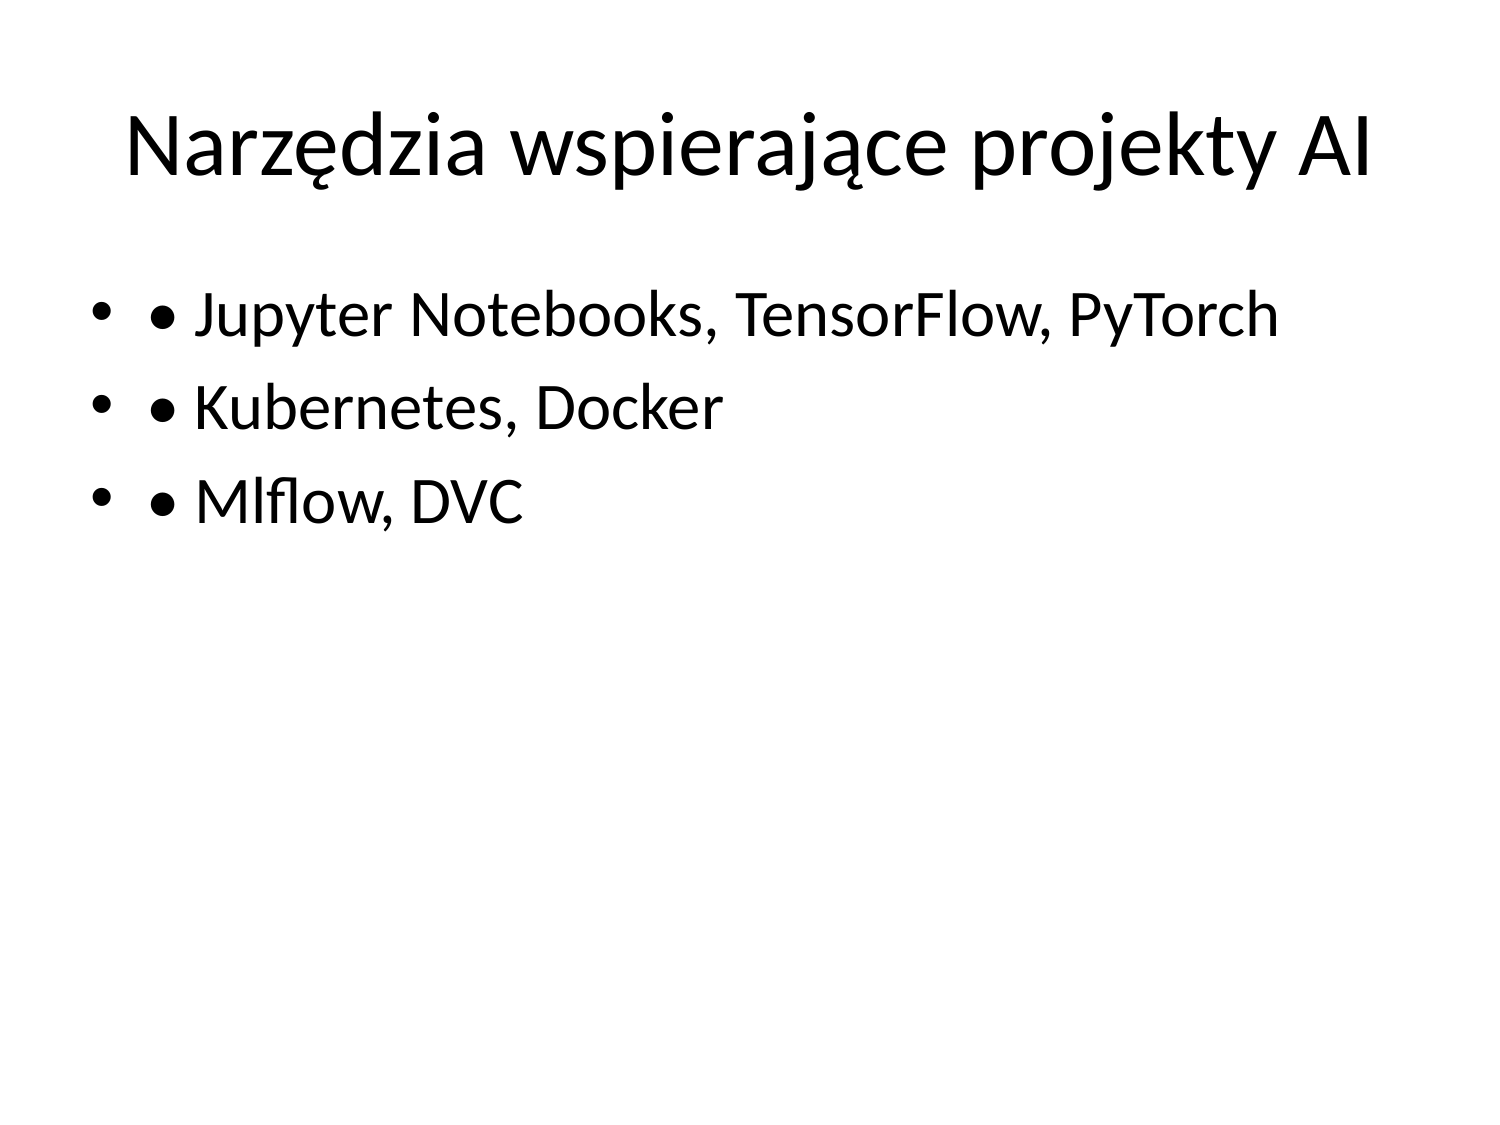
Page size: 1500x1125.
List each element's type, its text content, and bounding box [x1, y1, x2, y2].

title Narzędzia wspierające projekty AI [75, 45, 1425, 233]
list • Jupyter Notebooks, TensorFlow, PyTorch • Kubernetes, Docker • Mlflow, DVC [75, 262, 1425, 1005]
